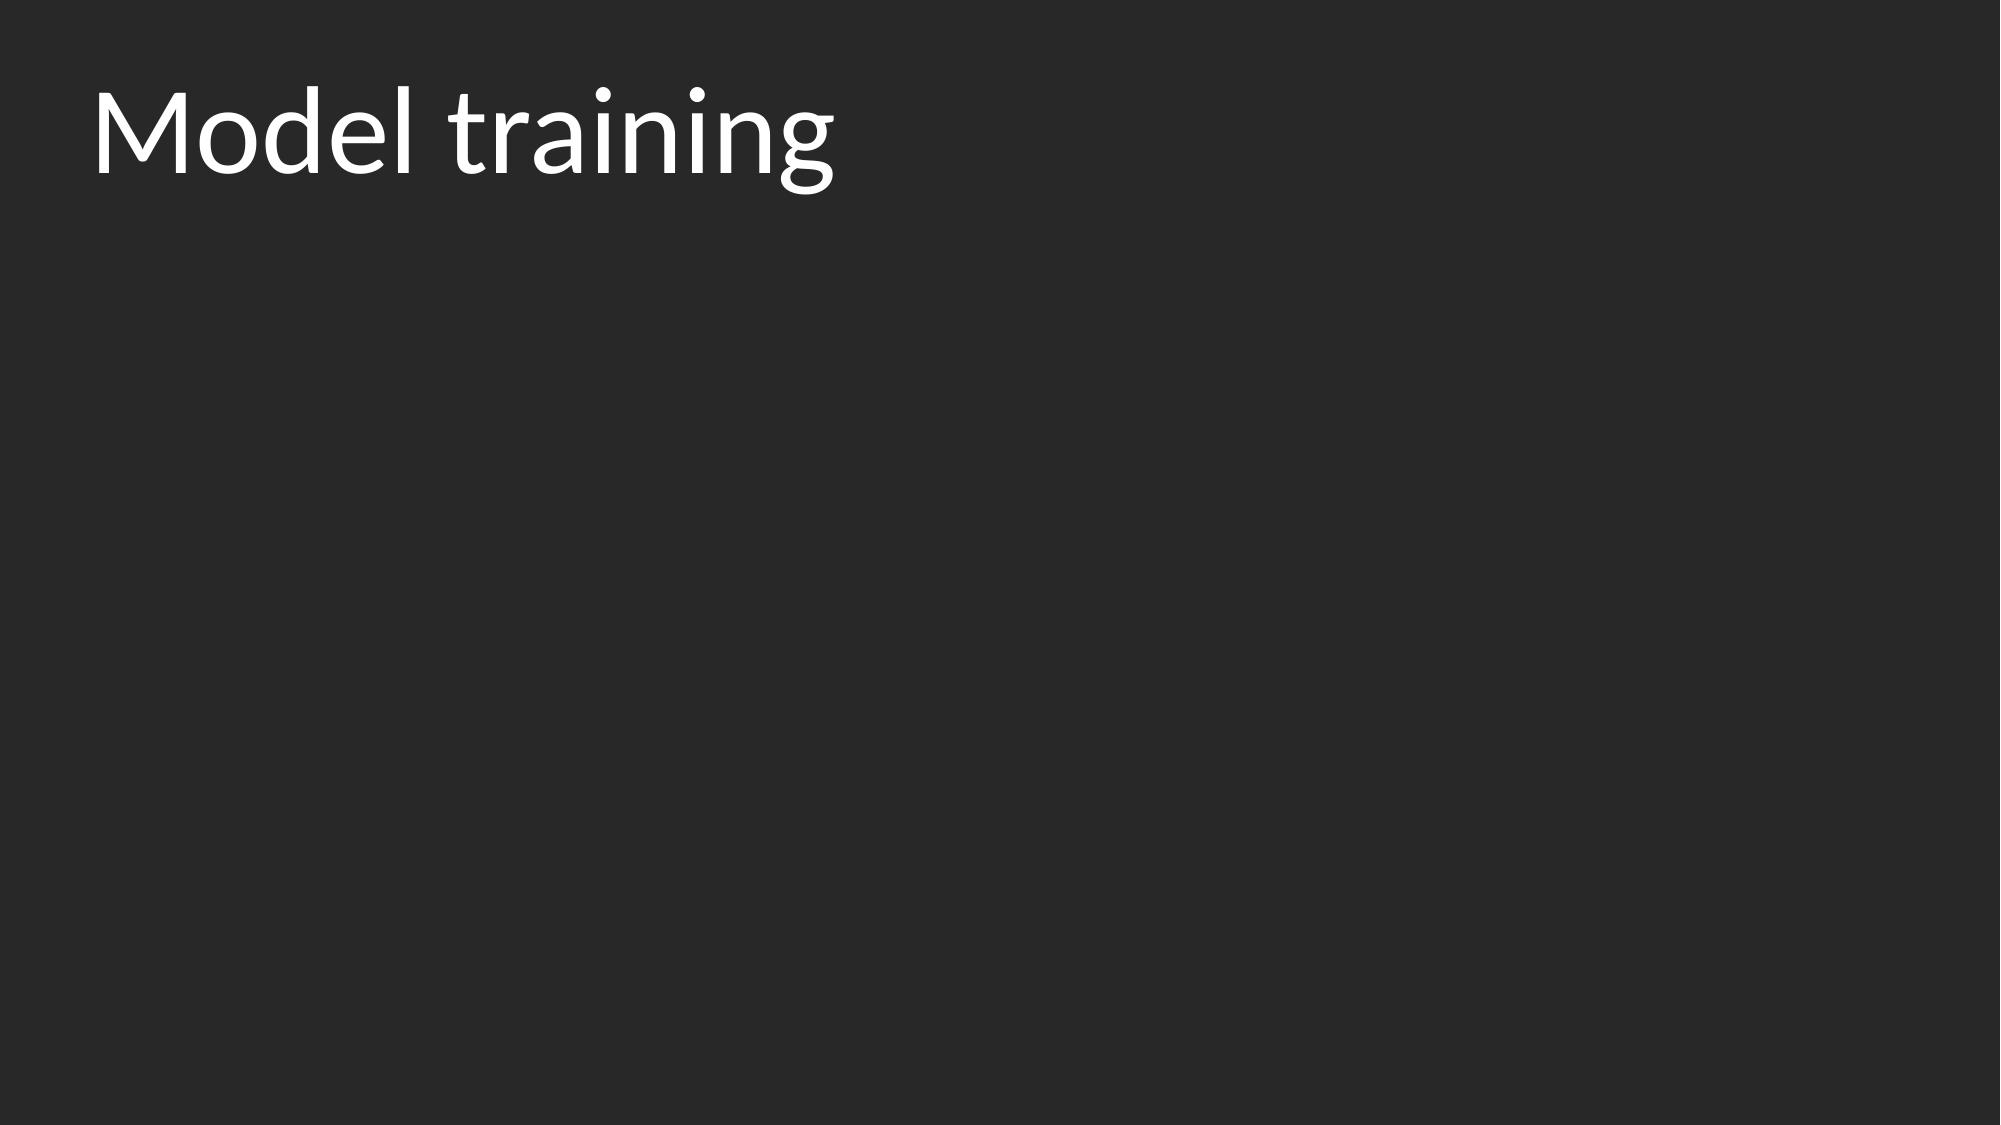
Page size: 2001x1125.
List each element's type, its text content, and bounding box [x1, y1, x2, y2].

text_box Model training [74, 40, 1795, 206]
